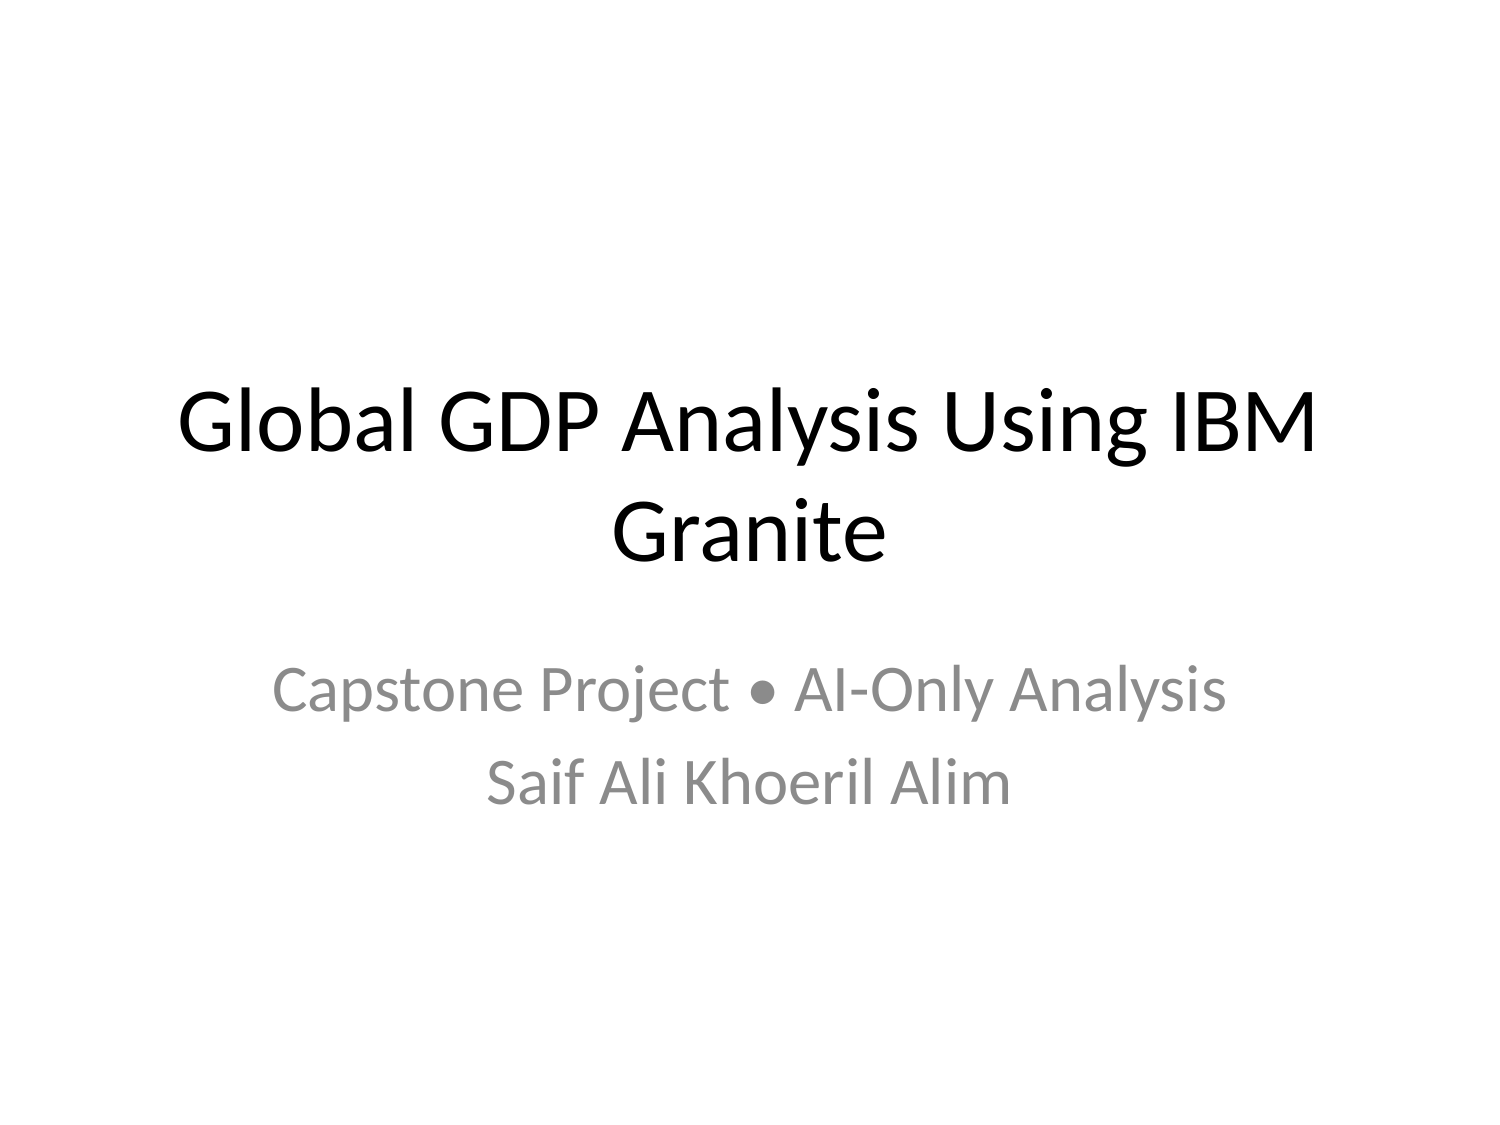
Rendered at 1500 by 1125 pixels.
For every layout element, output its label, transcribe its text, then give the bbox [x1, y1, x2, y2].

title Global GDP Analysis Using IBM Granite [112, 349, 1388, 591]
subtitle Capstone Project • AI-Only Analysis Saif Ali Khoeril Alim [225, 637, 1275, 925]
